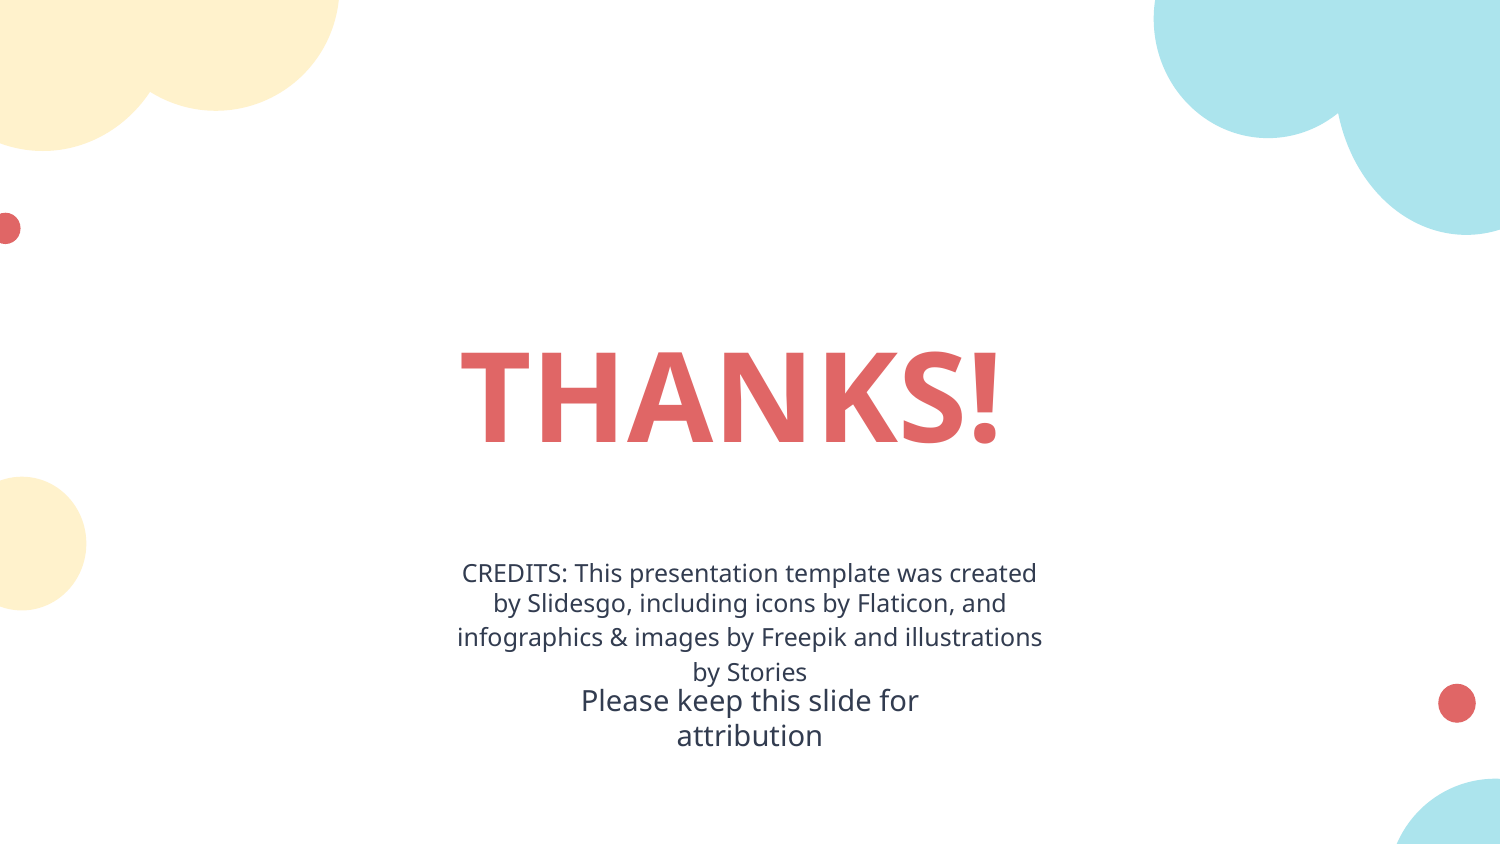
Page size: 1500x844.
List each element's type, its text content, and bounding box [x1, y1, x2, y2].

text_box Please keep this slide for attribution [496, 696, 1003, 739]
title THANKS! [391, 246, 1072, 483]
